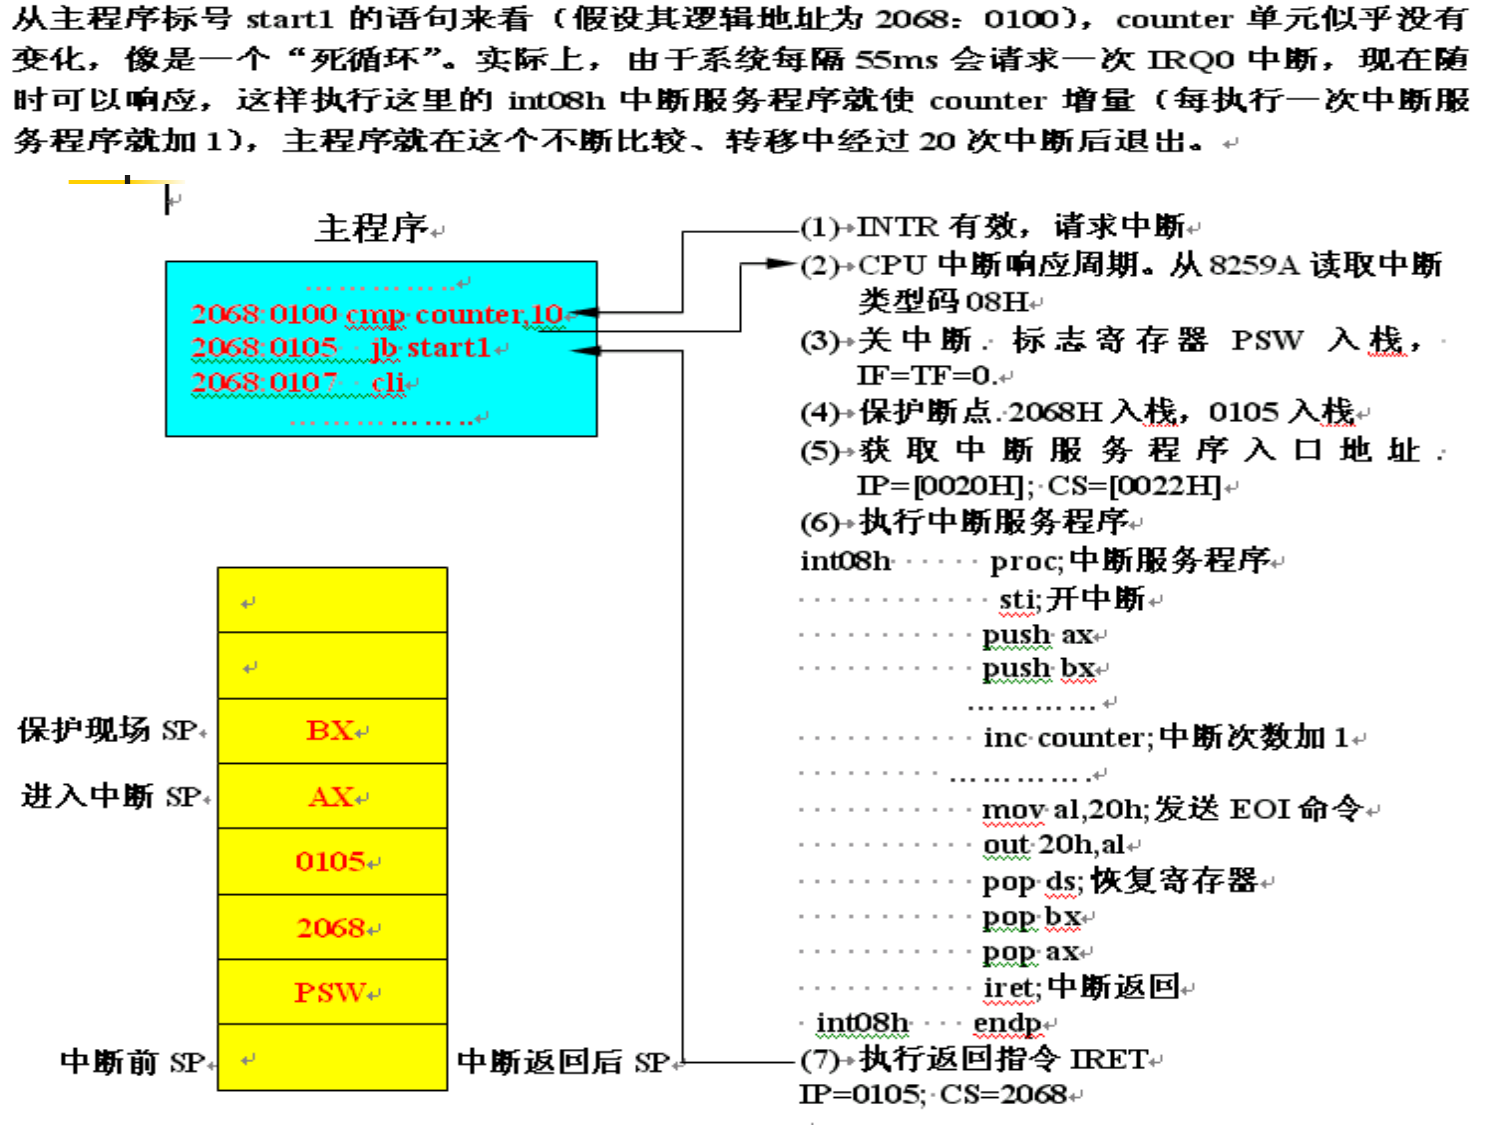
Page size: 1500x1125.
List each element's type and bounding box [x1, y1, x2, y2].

list [0, 0, 1500, 175]
list [0, 184, 1500, 1125]
